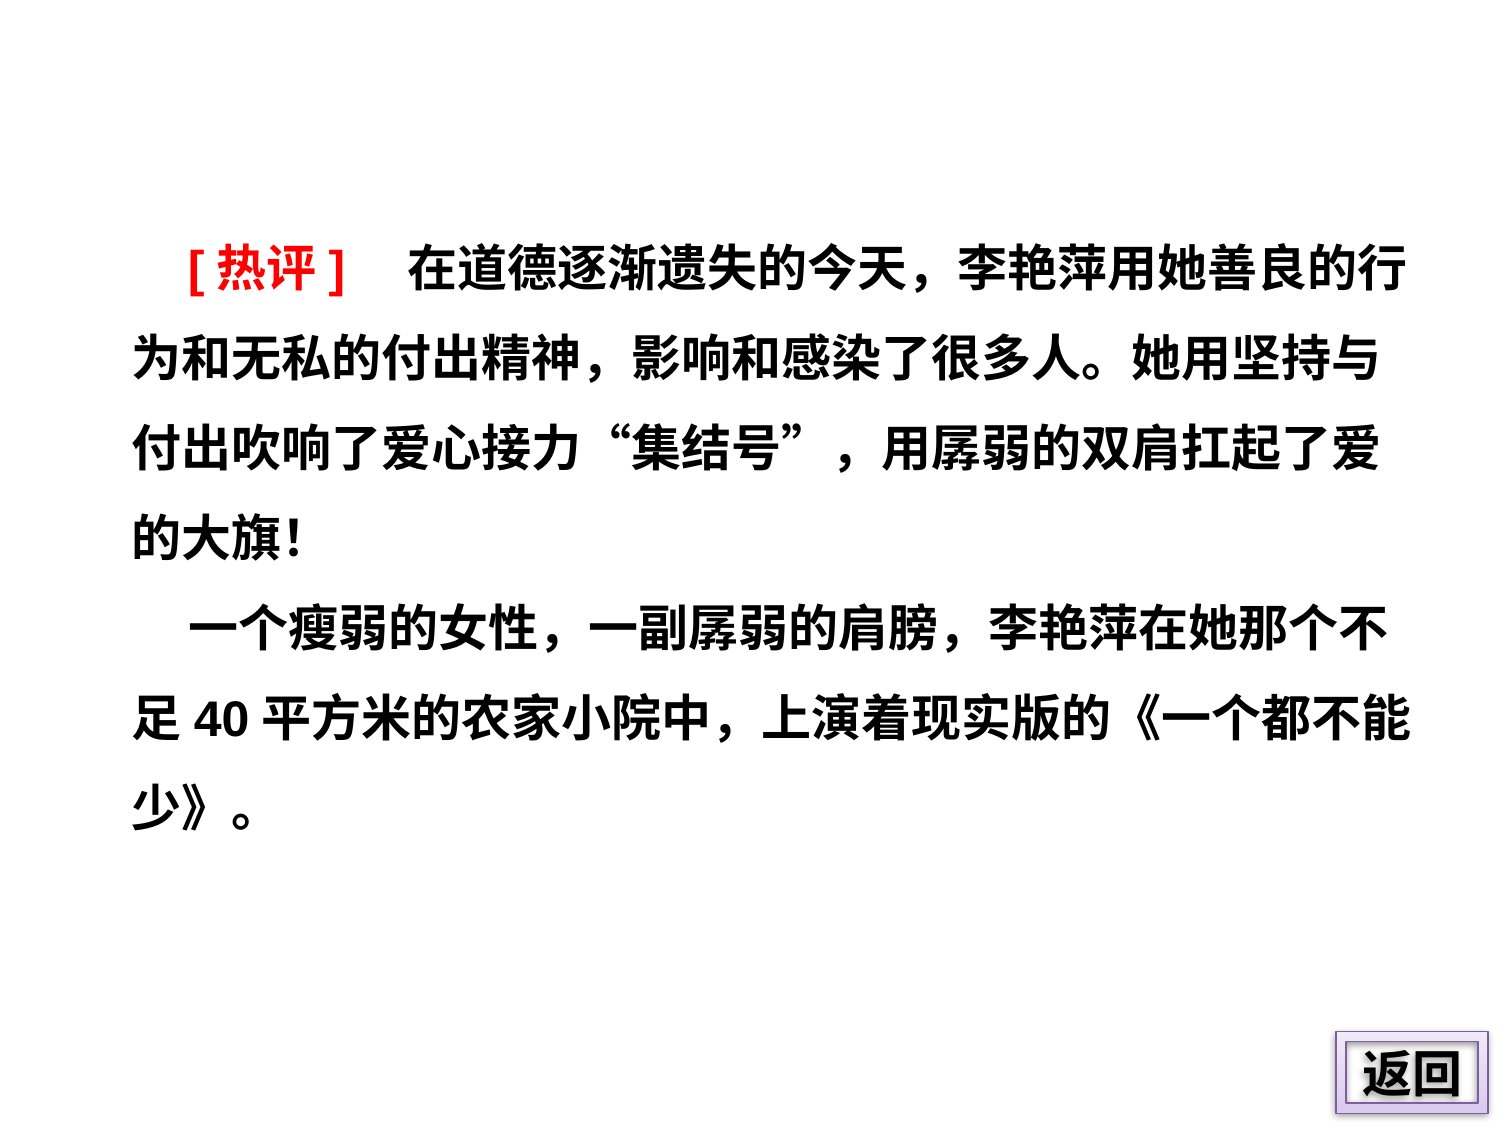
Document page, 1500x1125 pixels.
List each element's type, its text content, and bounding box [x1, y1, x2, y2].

text_box [热评] 在道德逐渐遗失的今天，李艳萍用她善良的行为和无私的付出精神，影响和感染了很多人。她用坚持与付出吹响了爱心接力“集结号”，用孱弱的双肩扛起了爱的大旗！ 一个瘦弱的女性，一副孱弱的肩膀，李艳萍在她那个不足40平方米的农家小院中，上演着现实版的《一个都不能少》。 [117, 199, 1430, 844]
